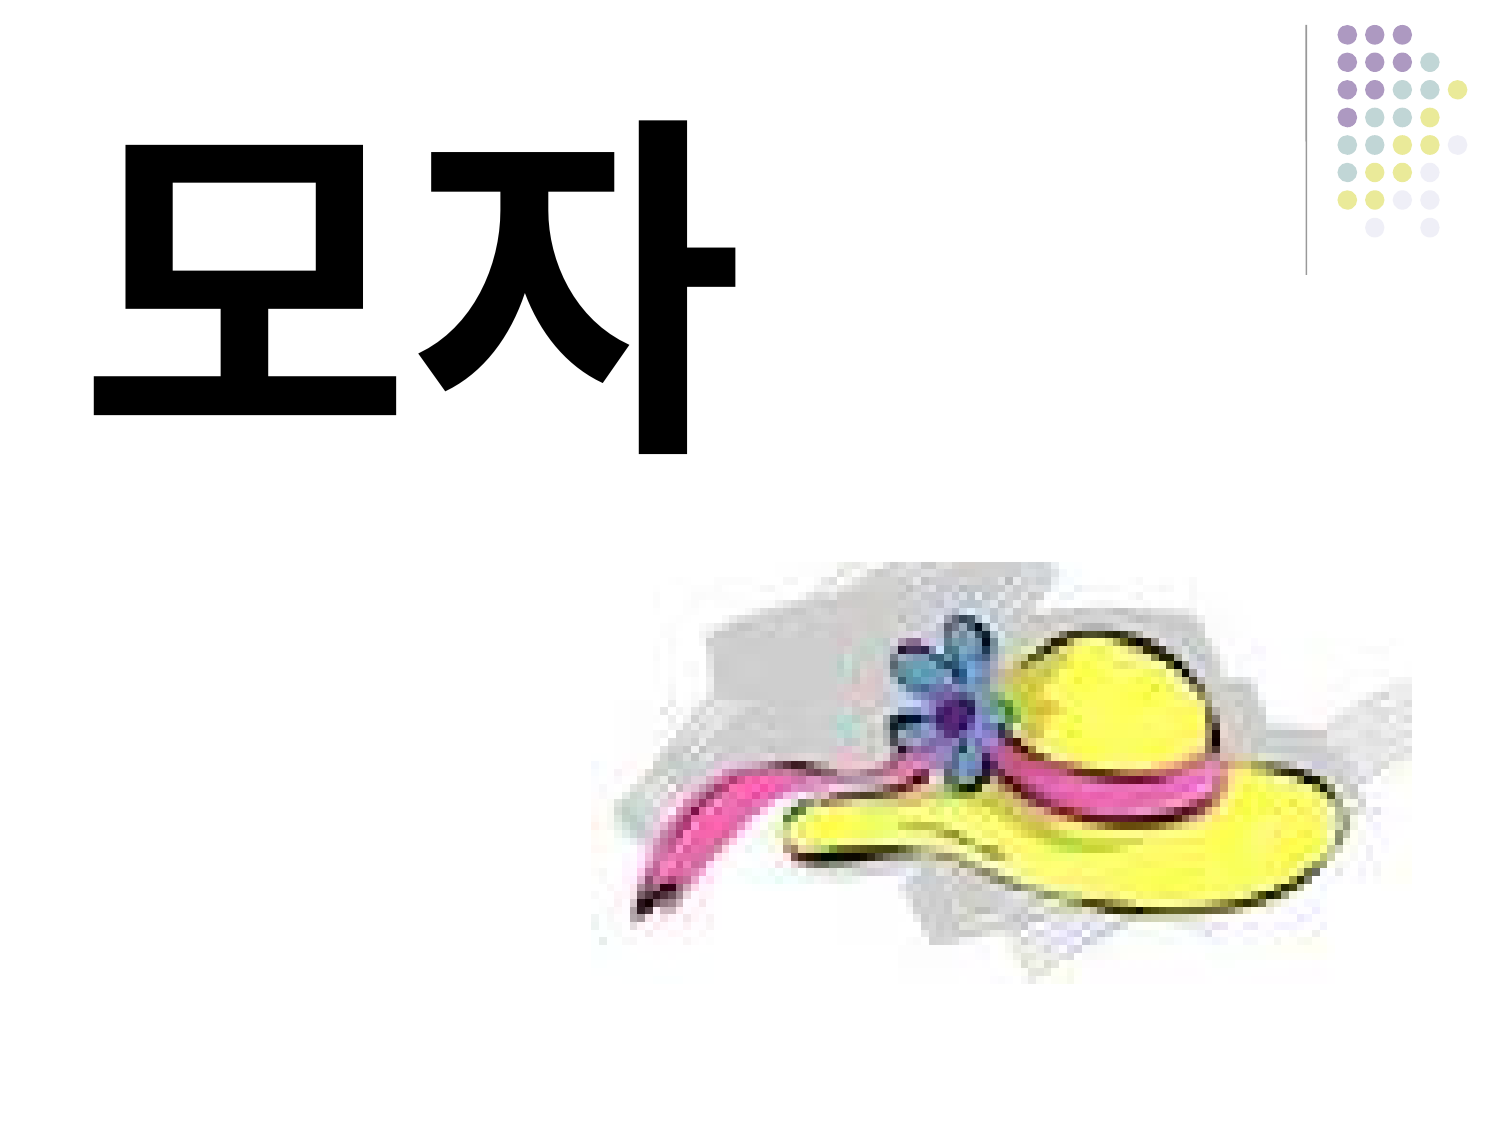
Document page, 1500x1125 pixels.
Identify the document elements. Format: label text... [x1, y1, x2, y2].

picture [584, 562, 1412, 984]
list 모자 [64, 54, 833, 528]
